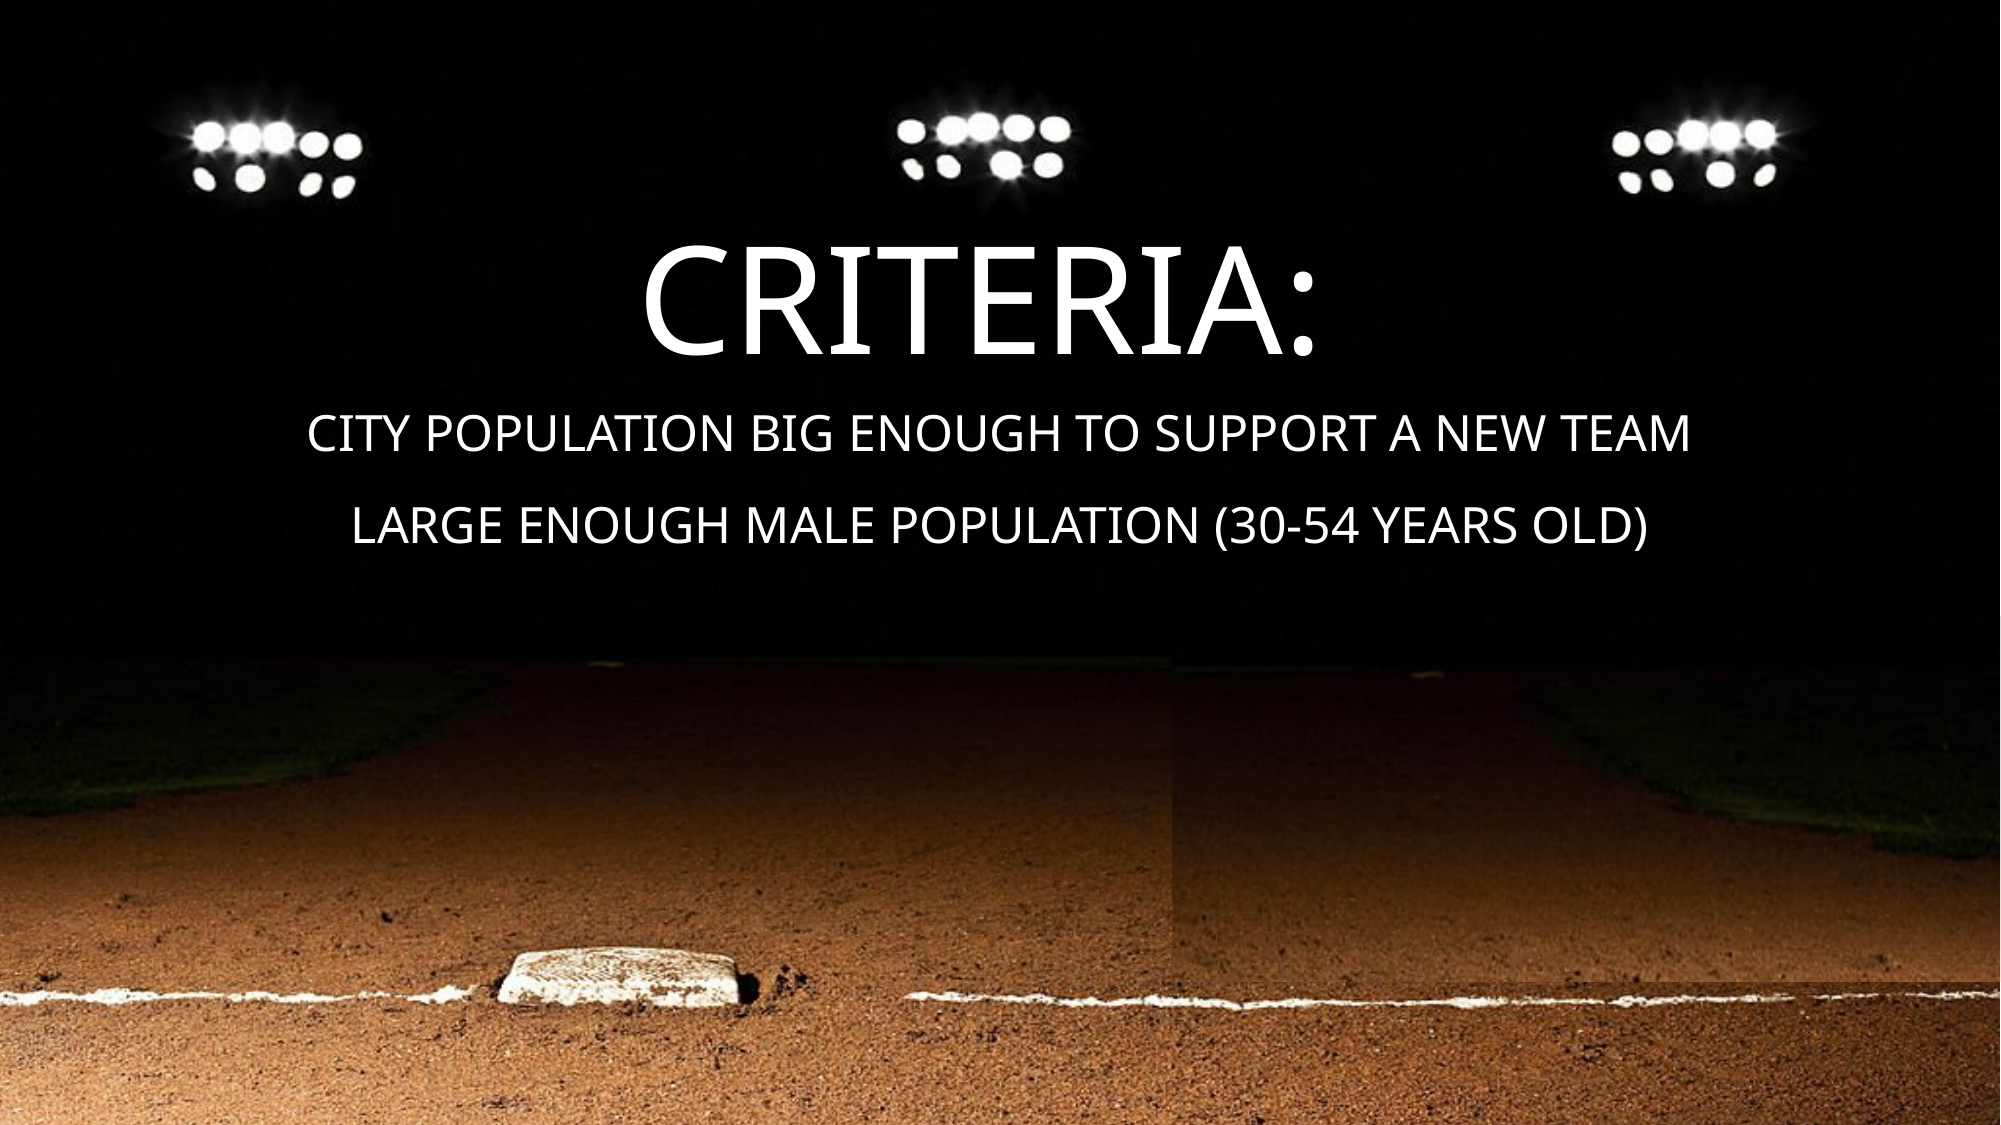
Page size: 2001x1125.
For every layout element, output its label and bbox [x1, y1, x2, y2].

text_box [0, 0, 2000, 1125]
